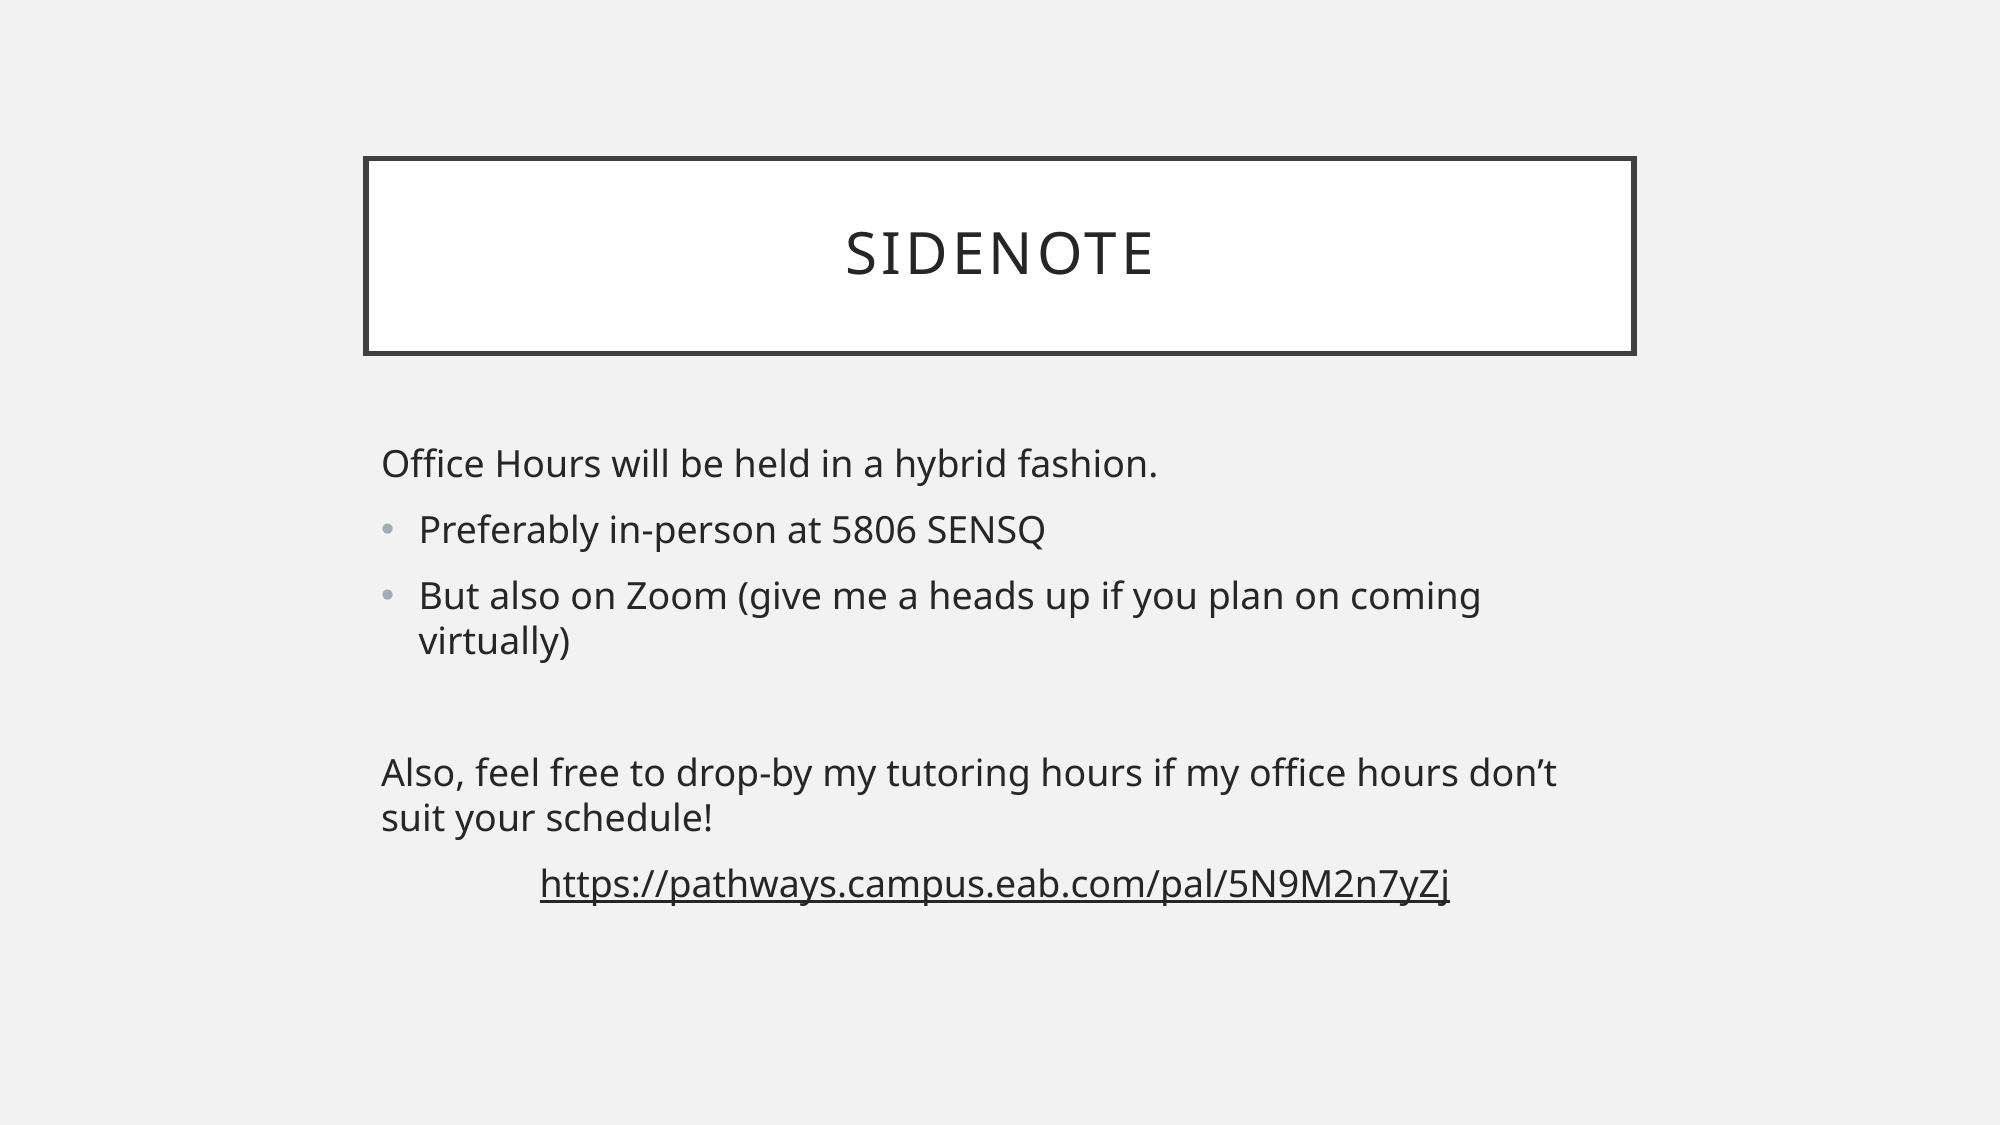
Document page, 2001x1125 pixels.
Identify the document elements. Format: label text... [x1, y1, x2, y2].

list Office Hours will be held in a hybrid fashion. Preferably in-person at 5806 SENSQ But also on Zoom (give me a heads up if you plan on coming virtually) Also, feel free to drop-by my tutoring hours if my office hours don’t suit your schedule! https://pathways.campus.eab.com/pal/5N9M2n7yZj [366, 432, 1634, 942]
title Sidenote [363, 156, 1637, 356]
